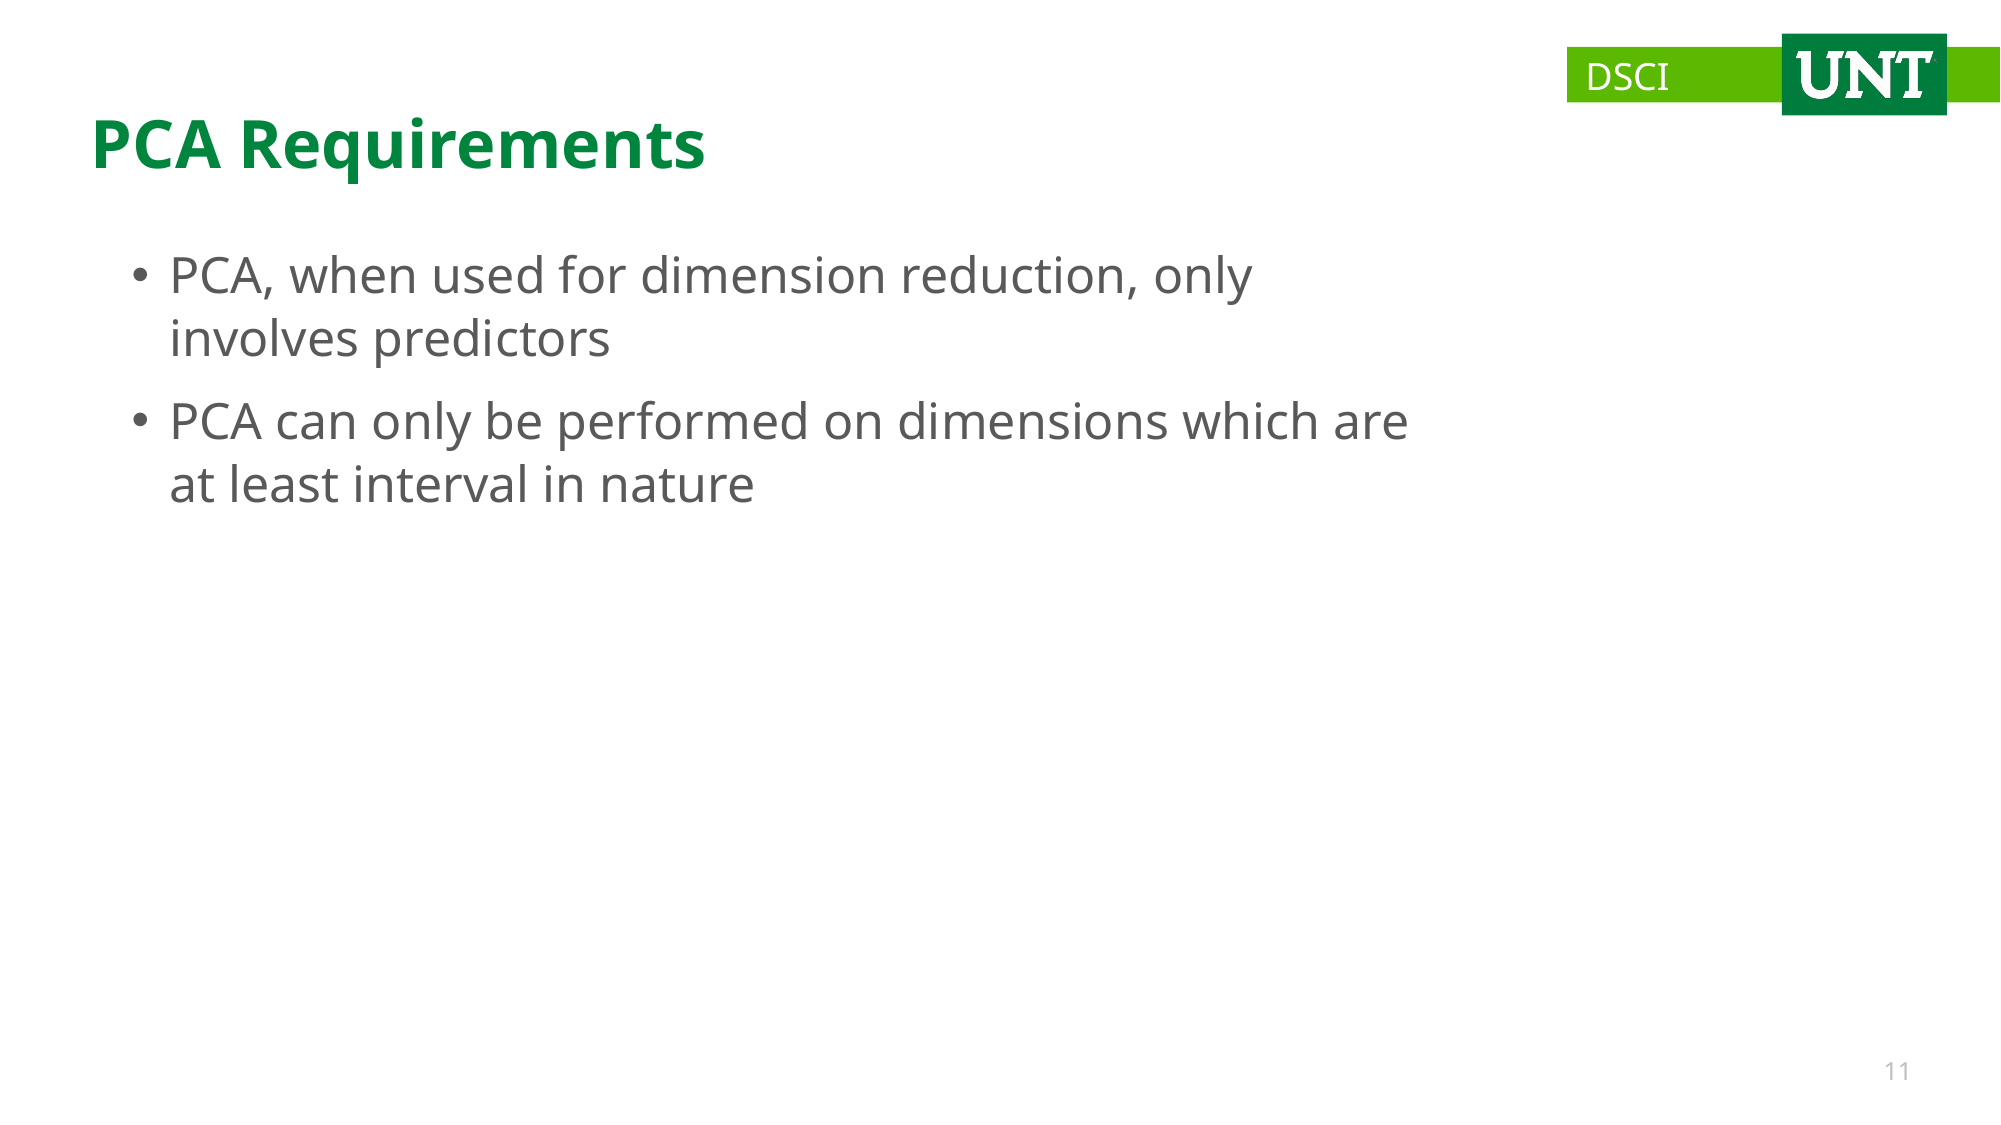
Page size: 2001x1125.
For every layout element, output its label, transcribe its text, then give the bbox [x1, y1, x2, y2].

title PCA Requirements [75, 59, 1786, 234]
picture [1795, 51, 1938, 99]
list PCA, when used for dimension reduction, only involves predictors PCA can only be performed on dimensions which are at least interval in nature [116, 233, 1443, 996]
slide_number 11 [1859, 1042, 1937, 1103]
